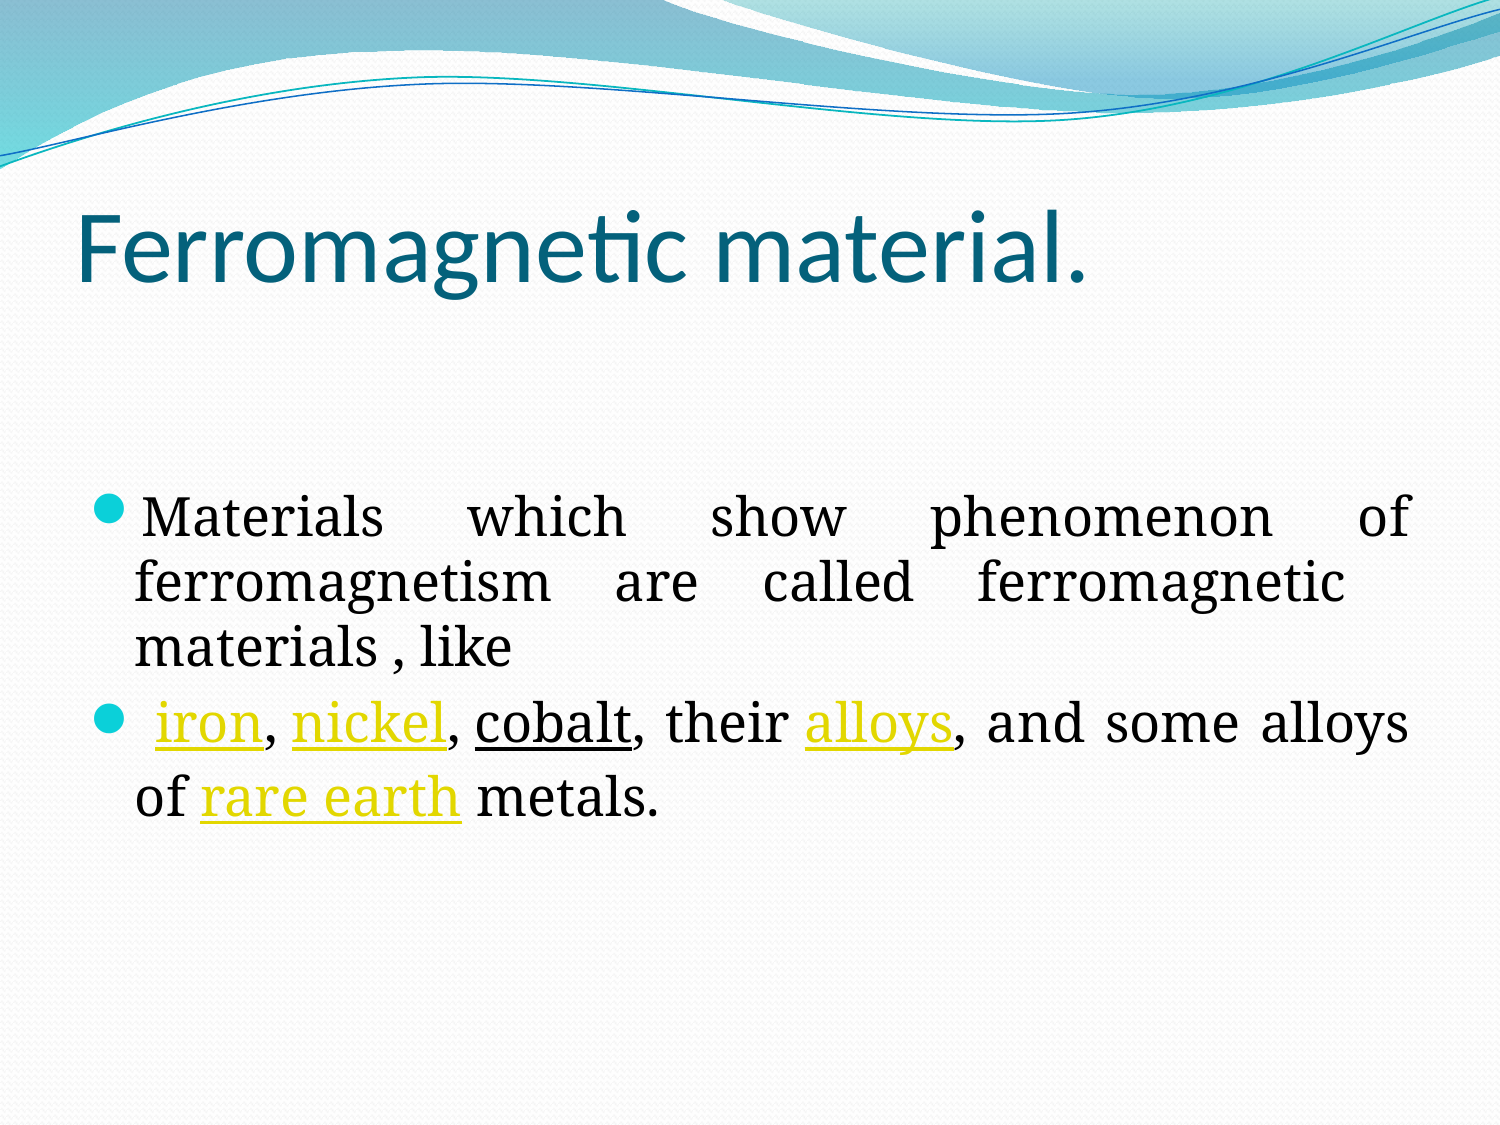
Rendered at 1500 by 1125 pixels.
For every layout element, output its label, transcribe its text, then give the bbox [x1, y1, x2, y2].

list Materials which show phenomenon of ferromagnetism are called ferromagnetic materials , like iron, nickel, cobalt, their alloys, and some alloys of rare earth metals. [75, 474, 1425, 1125]
title Ferromagnetic material. [75, 115, 1425, 303]
